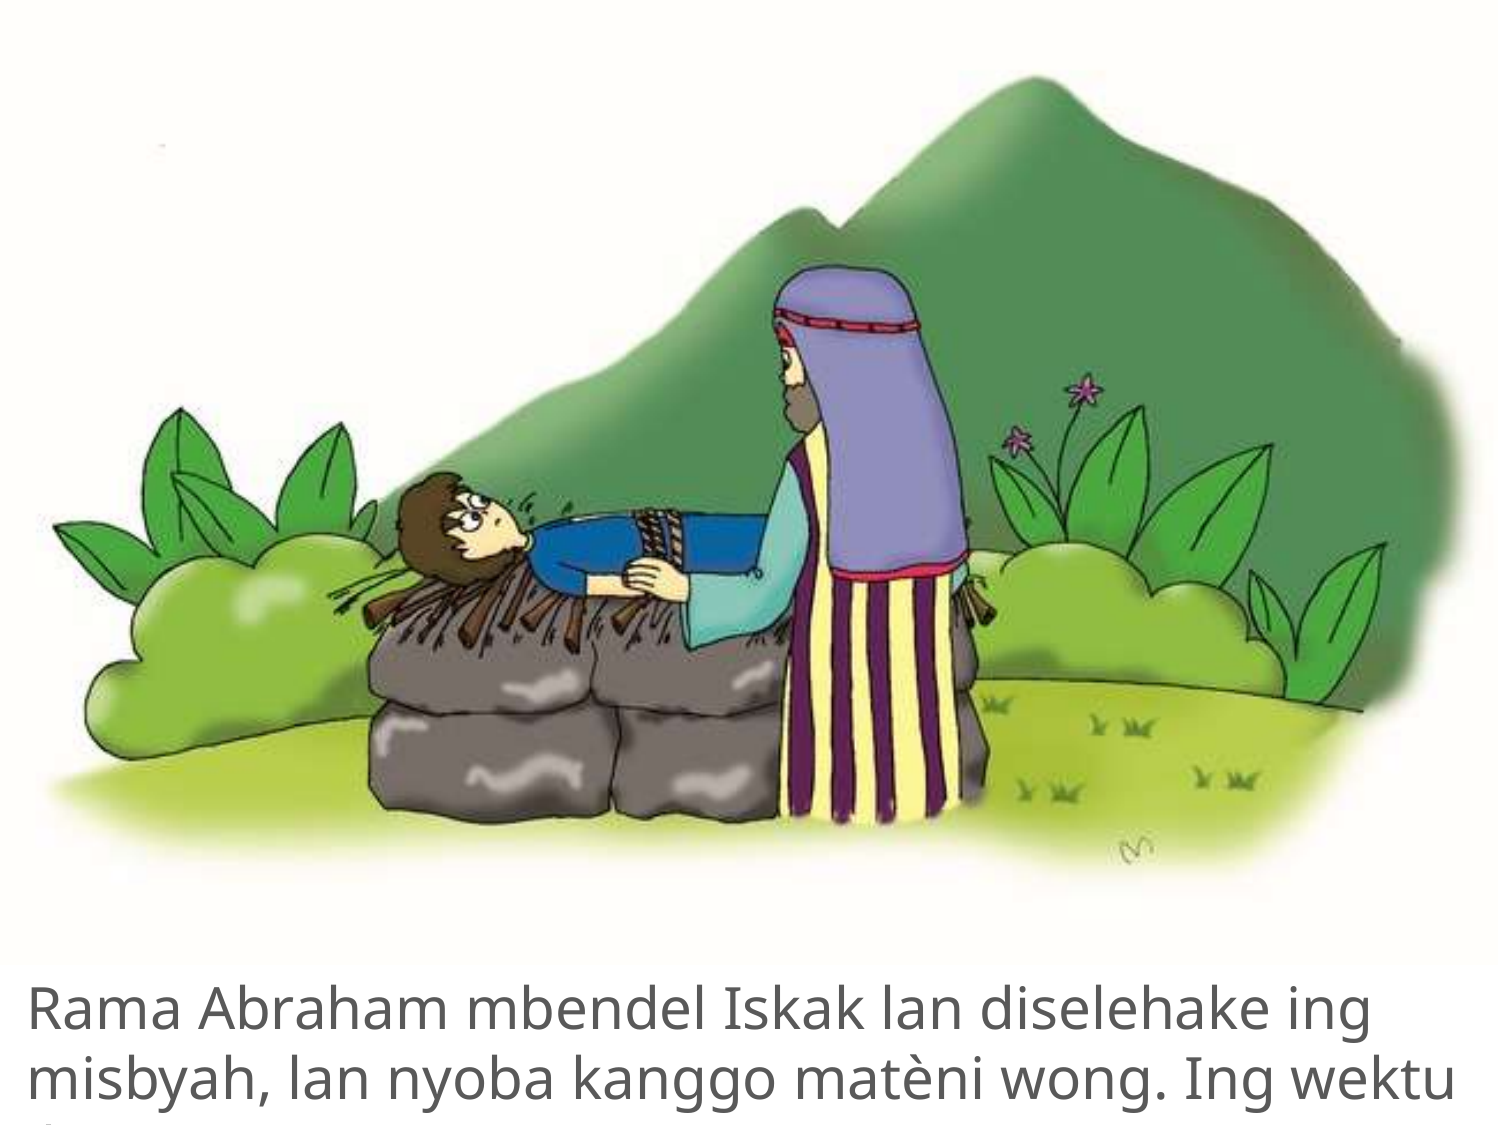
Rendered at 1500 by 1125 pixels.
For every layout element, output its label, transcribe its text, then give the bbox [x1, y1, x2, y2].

picture [0, 0, 1498, 965]
text_box Rama Abraham mbendel Iskak lan diselehake ing misbyah, lan nyoba kanggo matèni wong. Ing wektu iku, [11, 970, 1498, 1125]
